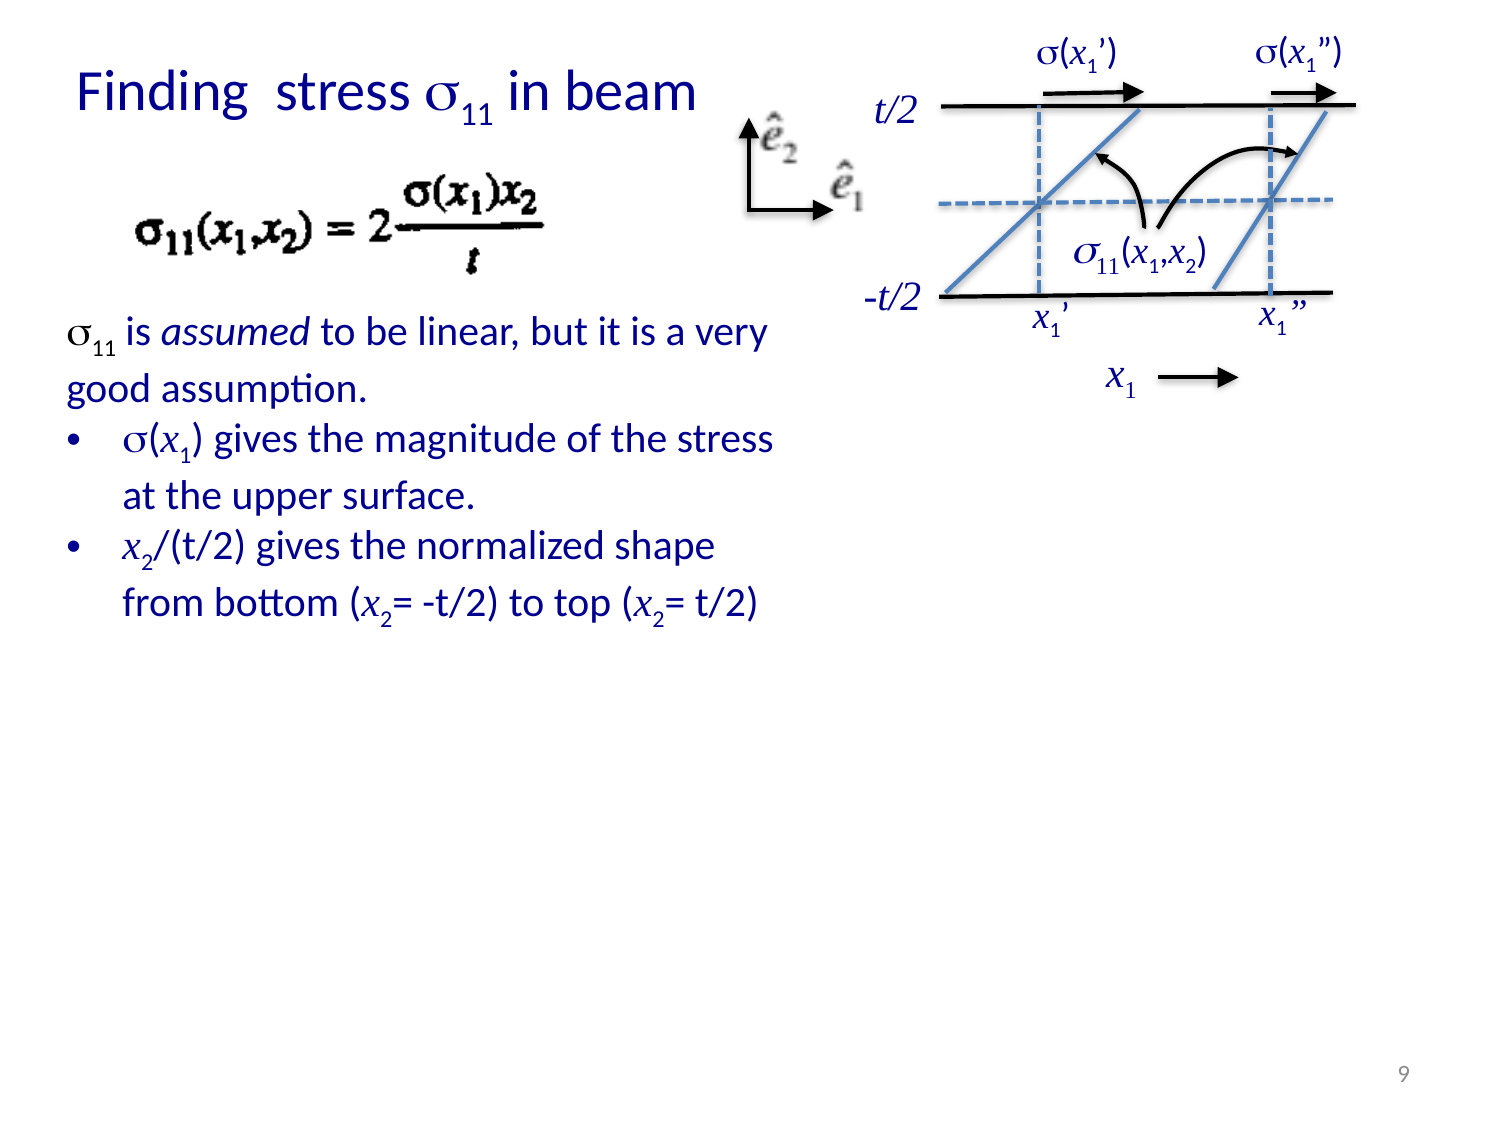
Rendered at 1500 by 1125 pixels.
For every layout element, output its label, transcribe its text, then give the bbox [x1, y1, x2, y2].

text_box -t/2 [848, 261, 937, 327]
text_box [746, 106, 868, 216]
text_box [938, 104, 1038, 108]
text_box s11 is assumed to be linear, but it is a very good assumption. s(x1) gives the magnitude of the stress at the upper surface. x2/(t/2) gives the normalized shape from bottom (x2= -t/2) to top (x2= t/2) [51, 296, 805, 640]
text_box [1272, 111, 1327, 290]
text_box t/2 [859, 74, 942, 139]
text_box s(x1’) [1021, 19, 1134, 86]
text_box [1042, 91, 1145, 95]
text_box [1174, 164, 1208, 198]
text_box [1325, 292, 1334, 298]
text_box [1040, 104, 1357, 108]
text_box s11(x1,x2) [1144, 214, 1208, 287]
text_box x1” [1244, 305, 1323, 347]
text_box x1’ [1018, 305, 1085, 350]
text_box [945, 212, 1140, 293]
picture [124, 157, 549, 290]
slide_number 9 [1074, 1042, 1425, 1103]
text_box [1213, 111, 1268, 290]
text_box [945, 108, 1140, 198]
text_box [1155, 212, 1188, 230]
text_box s(x1”) [1240, 18, 1359, 85]
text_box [938, 199, 1208, 205]
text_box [1091, 338, 1239, 405]
title Finding stress s11 in beam [43, 30, 732, 154]
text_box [1142, 292, 1215, 298]
